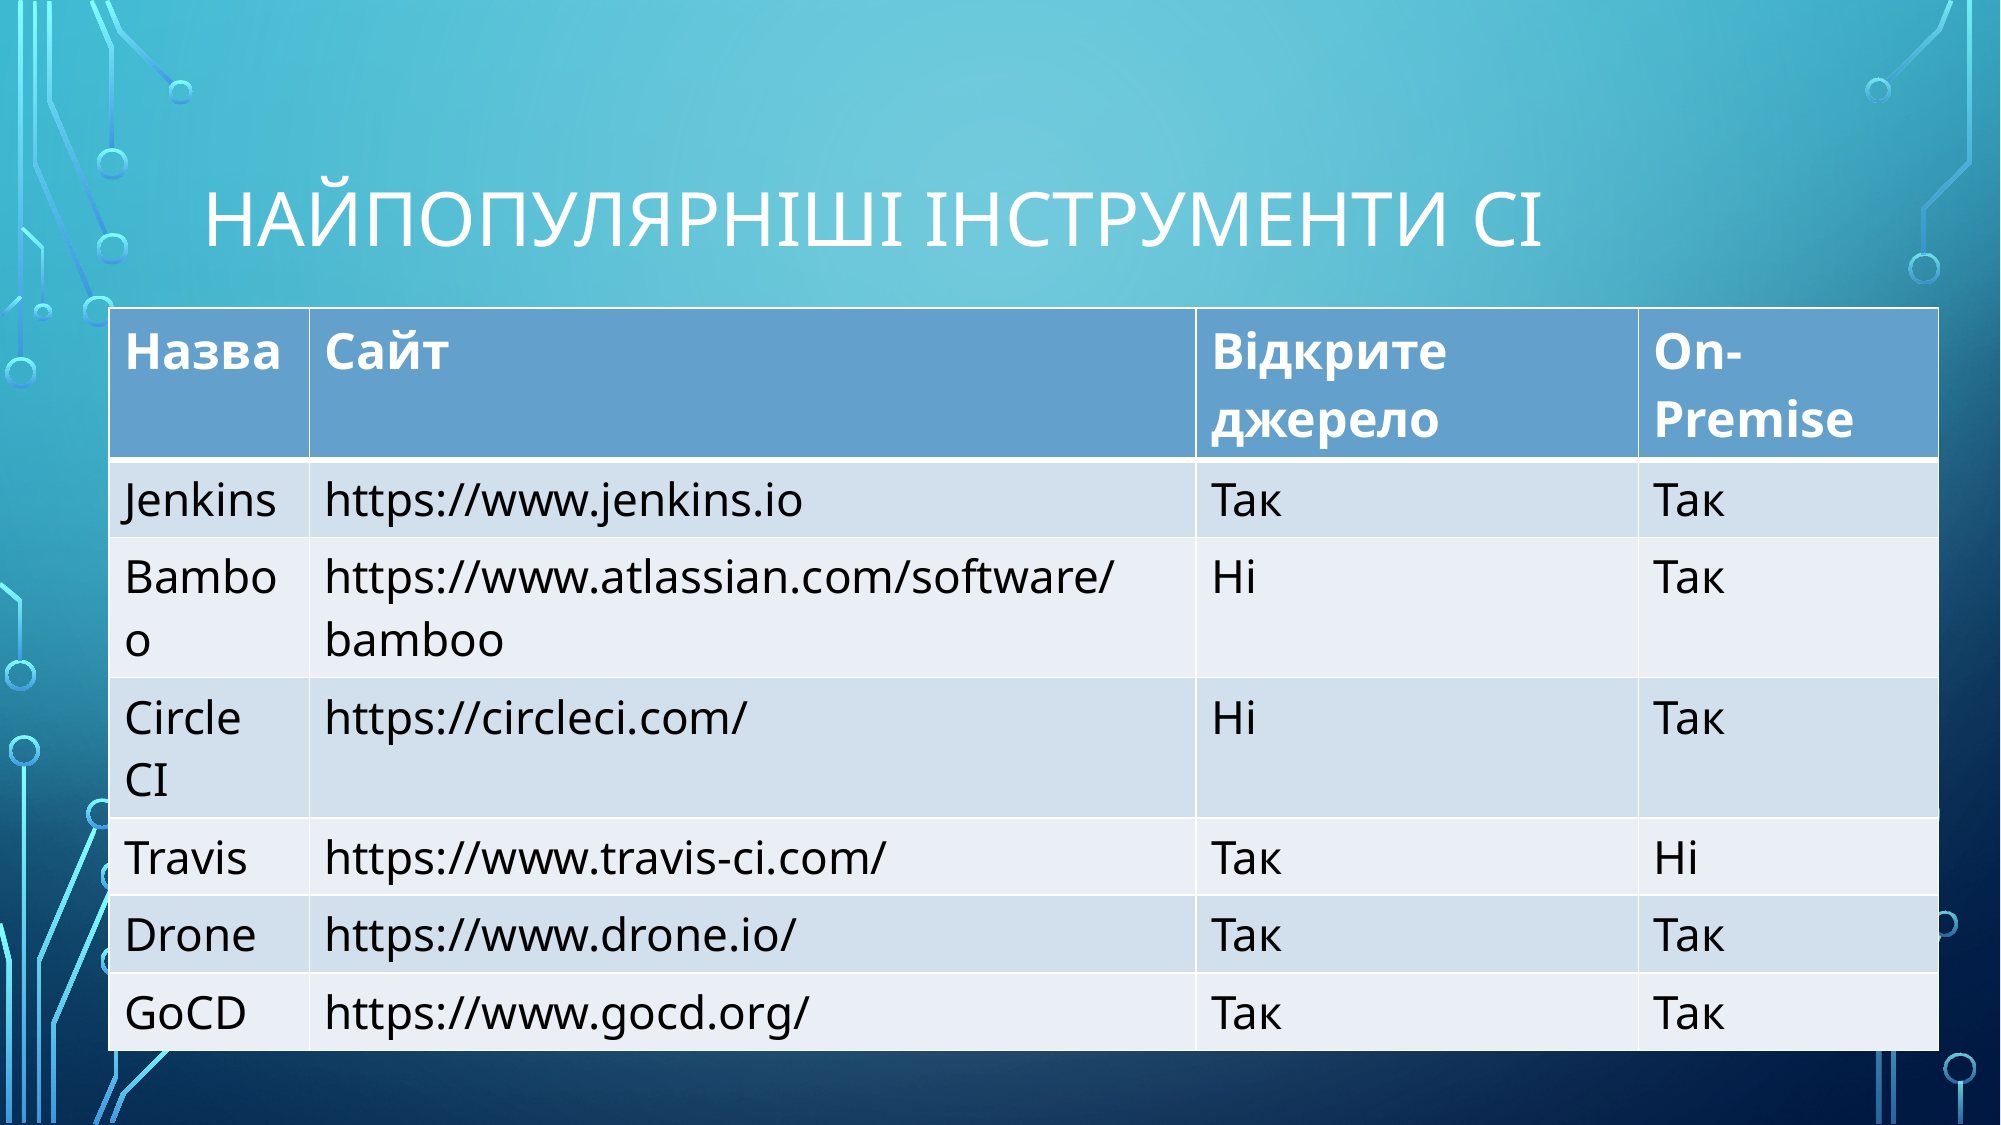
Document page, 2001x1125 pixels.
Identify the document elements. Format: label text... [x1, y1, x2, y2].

table_cell Так [1639, 896, 1938, 972]
table_cell https://www.jenkins.io [310, 463, 1195, 537]
table_cell Так [1197, 819, 1638, 894]
table_cell Так [1639, 538, 1938, 677]
table_cell https://www.gocd.org/ [310, 974, 1195, 1050]
table_cell Так [1639, 678, 1938, 817]
table_cell Travis [110, 819, 309, 894]
table_header Відкрите джерело [1197, 309, 1638, 457]
table_cell Так [1197, 974, 1638, 1050]
table_cell Bamboo [110, 538, 309, 677]
table_cell https://www.atlassian.com/software/bamboo [310, 538, 1195, 677]
table_cell Ні [1197, 678, 1638, 817]
table_cell https://circleci.com/ [310, 678, 1195, 817]
table_cell Так [1197, 896, 1638, 972]
table_cell Так [1639, 463, 1938, 537]
table_cell Drone [110, 896, 309, 972]
table_cell https://www.drone.io/ [310, 896, 1195, 972]
table_cell https://www.travis-ci.com/ [310, 819, 1195, 894]
table_header Назва [110, 309, 309, 457]
table_cell Ні [1639, 819, 1938, 894]
table_cell Jenkins [110, 463, 309, 537]
table_cell Так [1197, 463, 1638, 537]
table_cell Circle CI [110, 678, 309, 817]
table_header Сайт [310, 309, 1195, 457]
table_cell GoCD [110, 974, 309, 1050]
table_header On-Premise [1639, 309, 1938, 457]
table_cell Так [1639, 974, 1938, 1050]
table_cell Ні [1197, 538, 1638, 677]
title Найпопулярніші інструменти CI [187, 101, 1813, 307]
